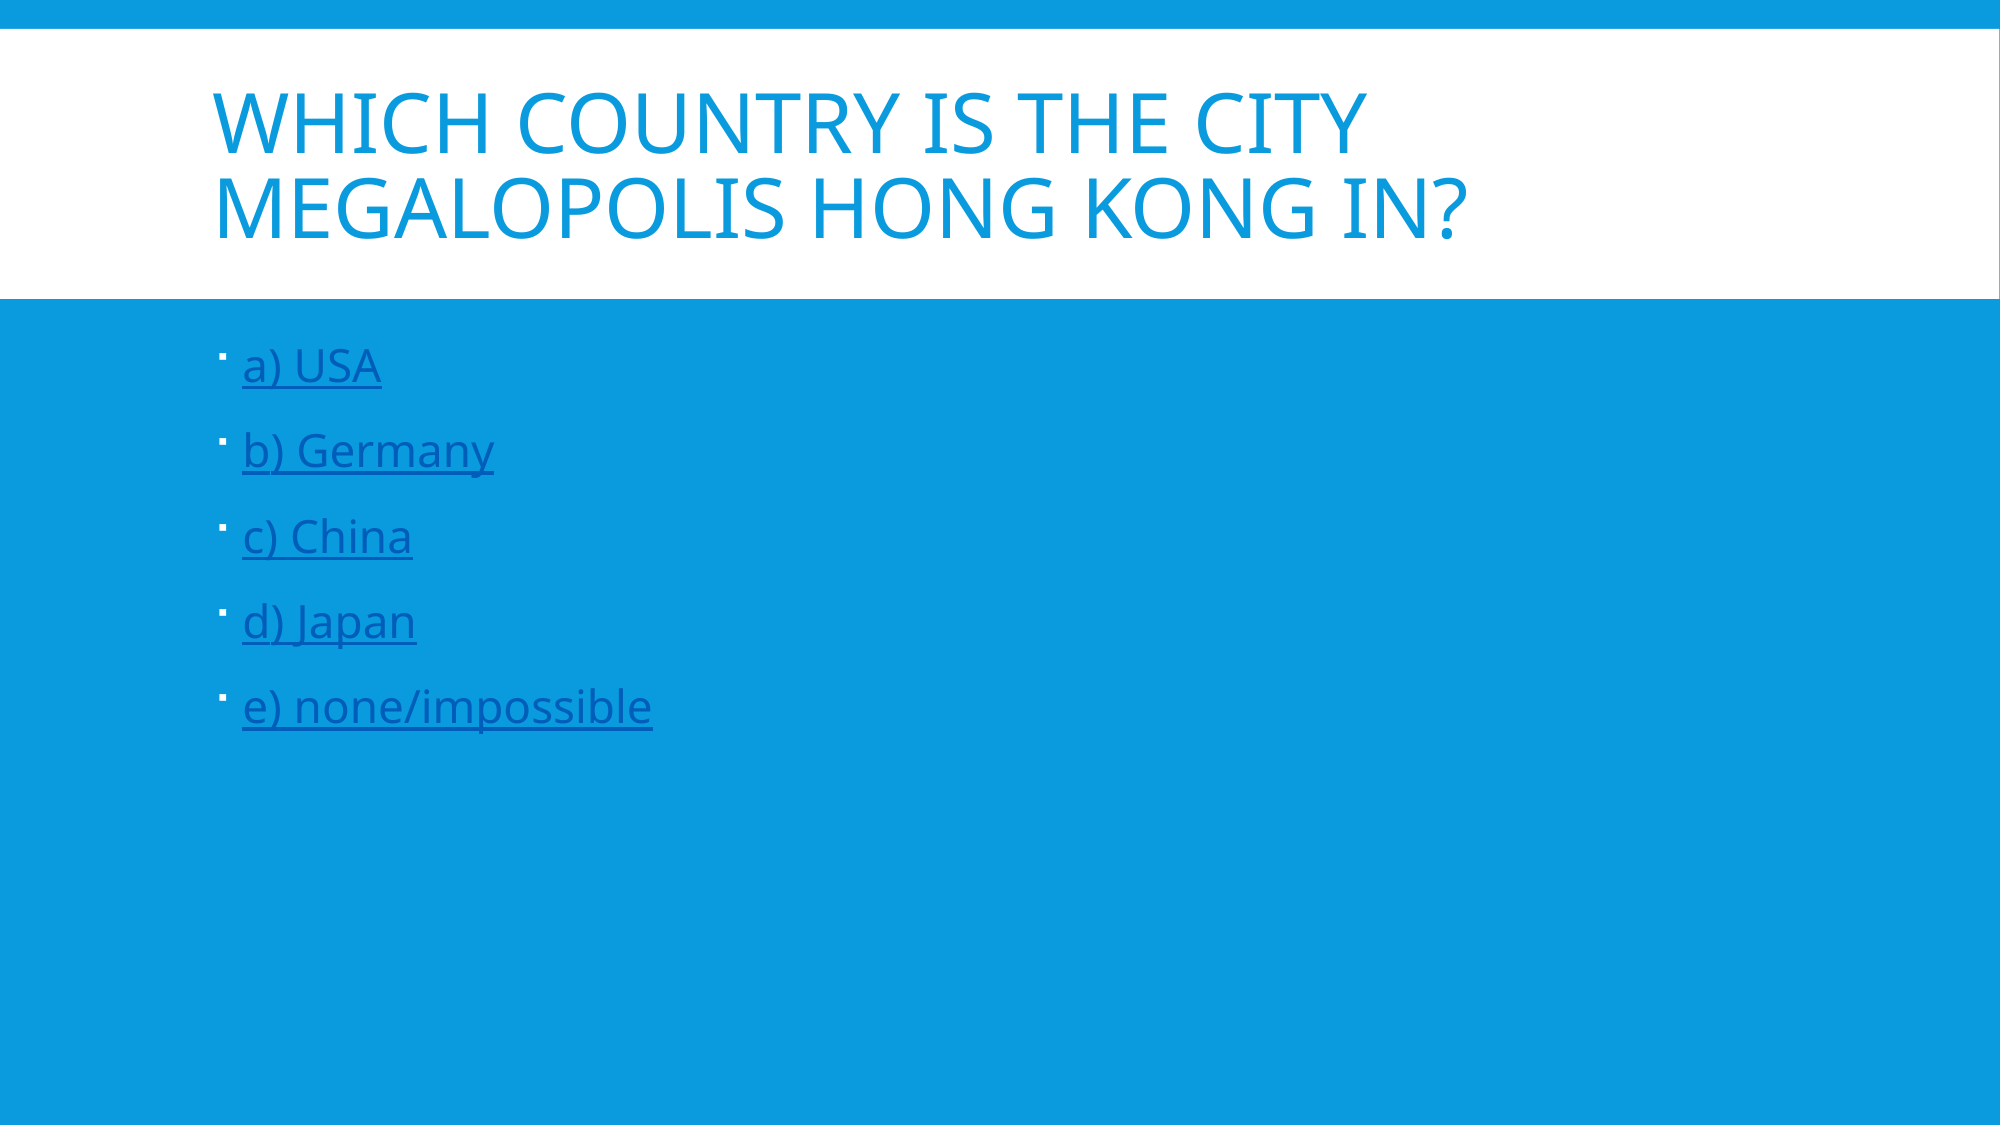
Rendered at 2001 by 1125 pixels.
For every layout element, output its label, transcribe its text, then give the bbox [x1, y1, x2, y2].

title Which country is the city megalopolis Hong Kong in? [197, 46, 1803, 295]
list a) USA b) Germany c) China d) Japan e) none/impossible [197, 329, 1803, 1020]
